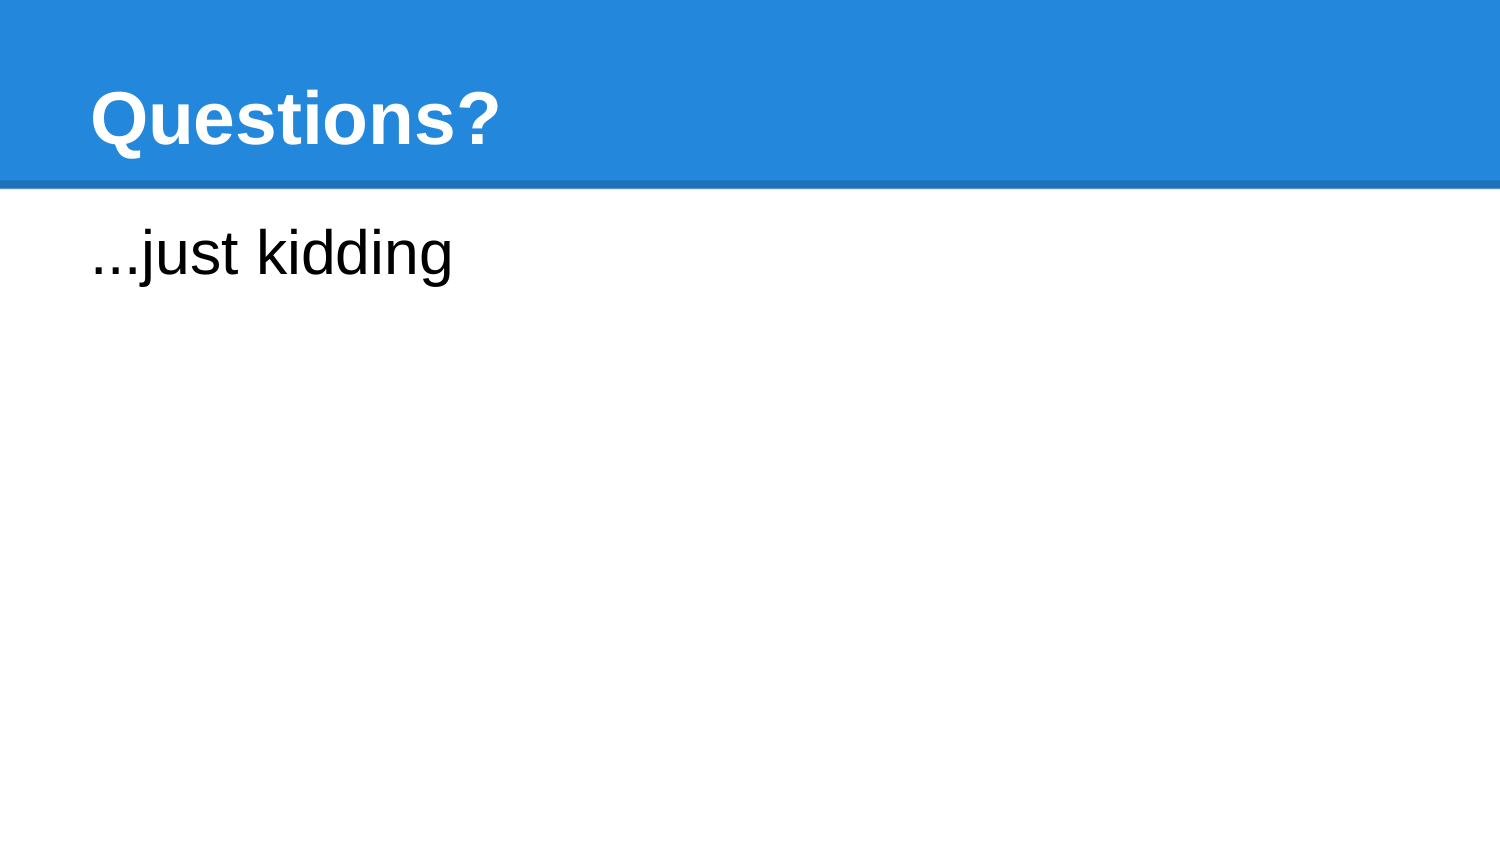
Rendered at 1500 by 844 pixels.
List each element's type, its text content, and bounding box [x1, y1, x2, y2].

title Questions? [75, 33, 1425, 175]
list ...just kidding [75, 196, 1425, 808]
